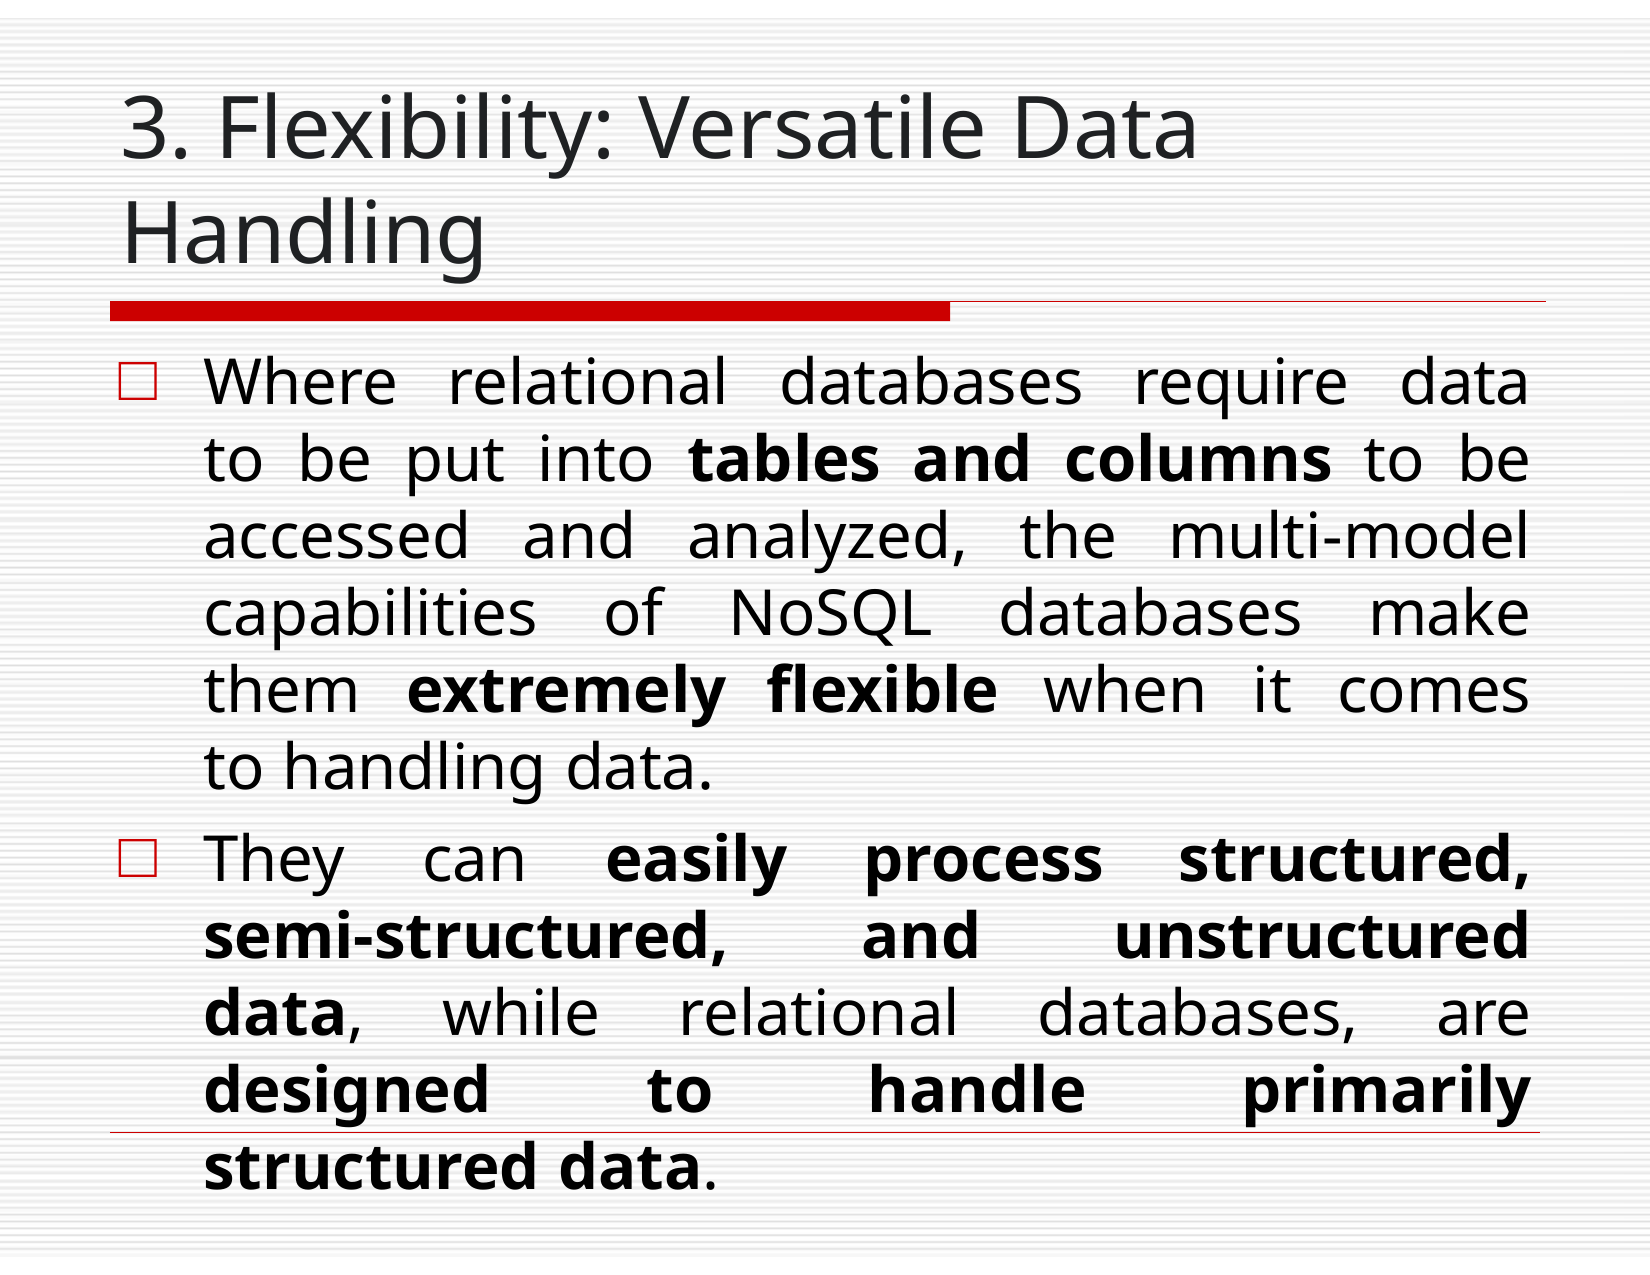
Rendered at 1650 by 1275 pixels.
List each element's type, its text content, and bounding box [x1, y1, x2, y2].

text_box Where relational databases require data to be put into tables and columns to be accessed and analyzed, the multi-model capabilities of NoSQL databases make them extremely flexible when it comes to handling data. They can easily process structured, semi-structured, and unstructured data, while relational databases, are designed to handle primarily structured data. [116, 338, 1532, 1203]
title 3. Flexibility: Versatile Data Handling [84, 58, 1510, 284]
picture [0, 18, 1650, 1257]
